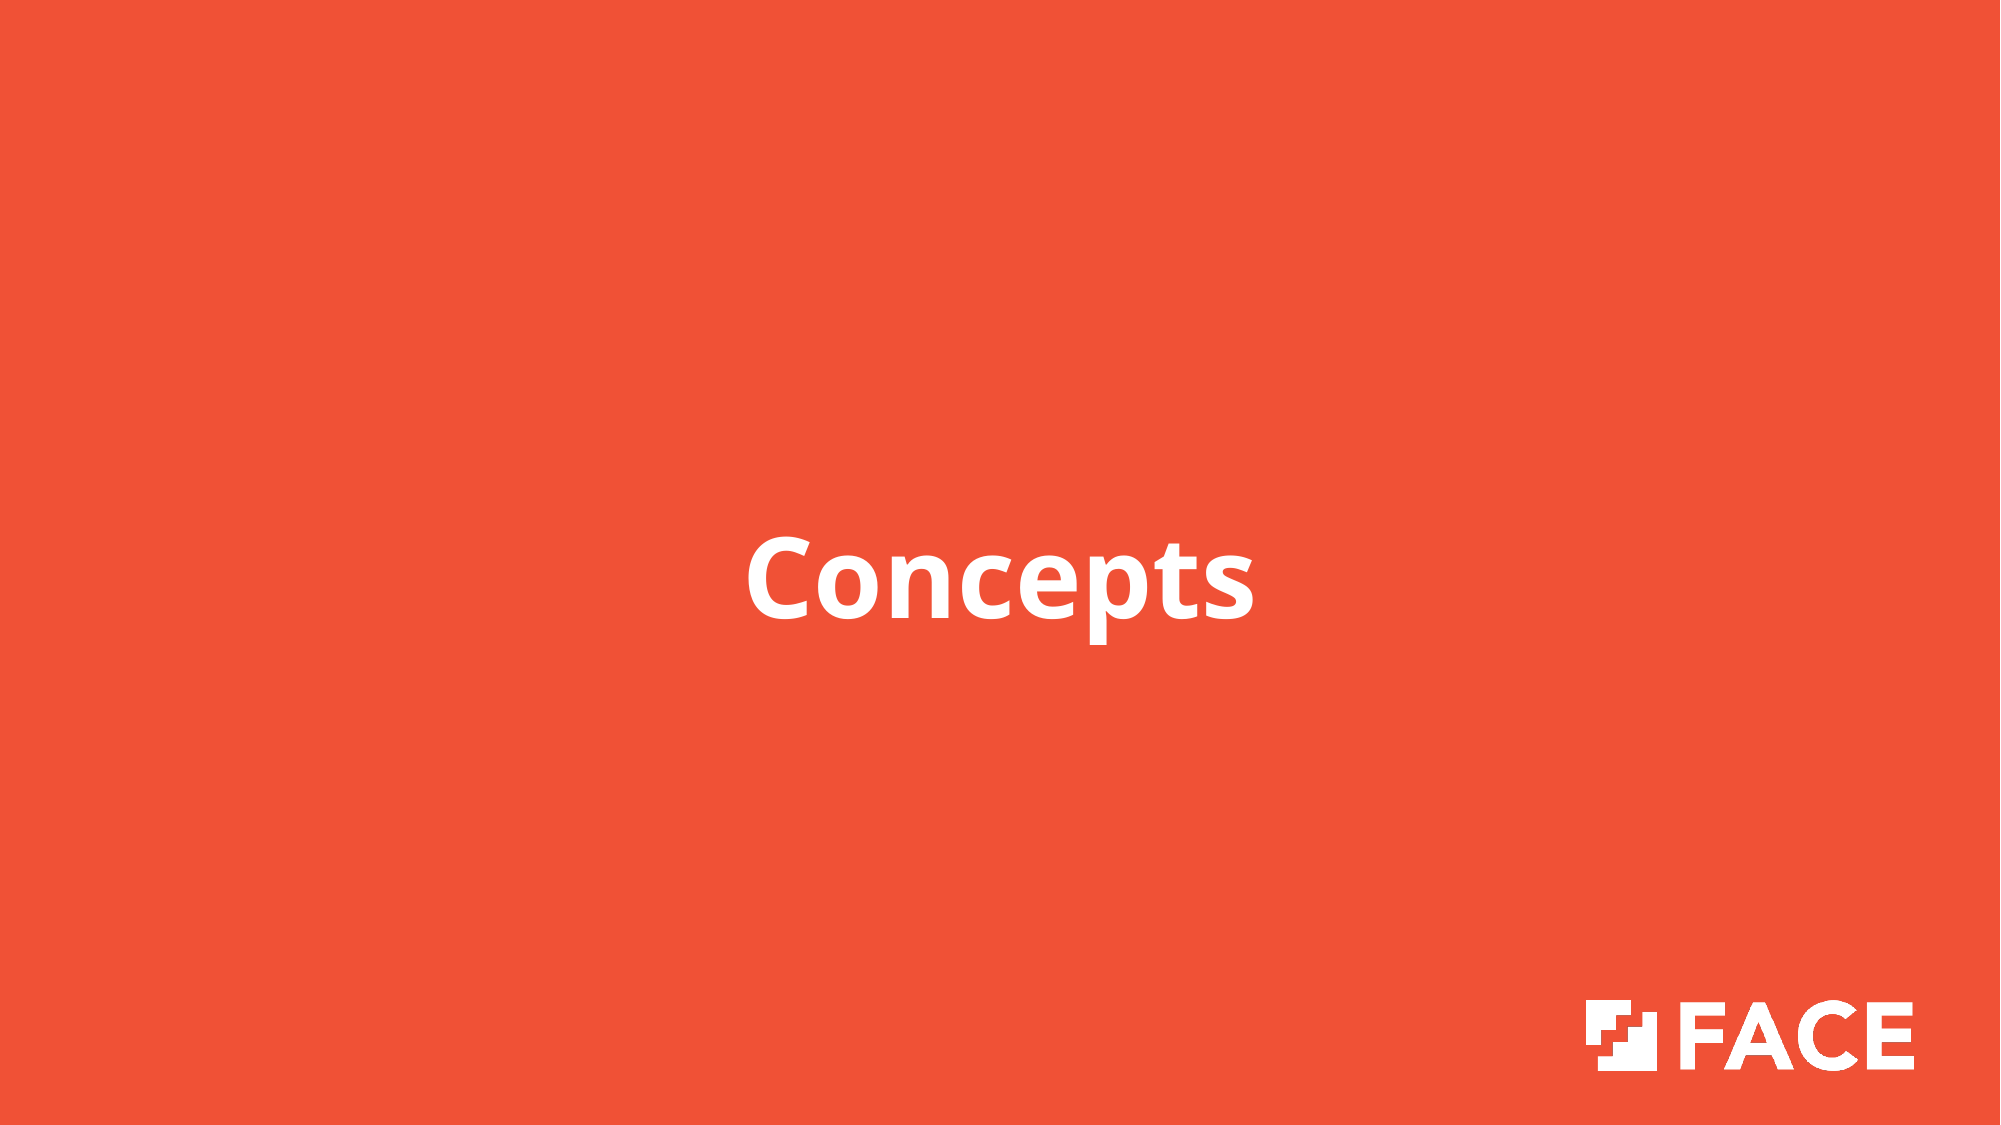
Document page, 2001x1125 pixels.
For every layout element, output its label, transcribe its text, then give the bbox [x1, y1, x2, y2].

picture [1586, 1000, 1914, 1072]
text_box Concepts [0, 501, 2000, 645]
